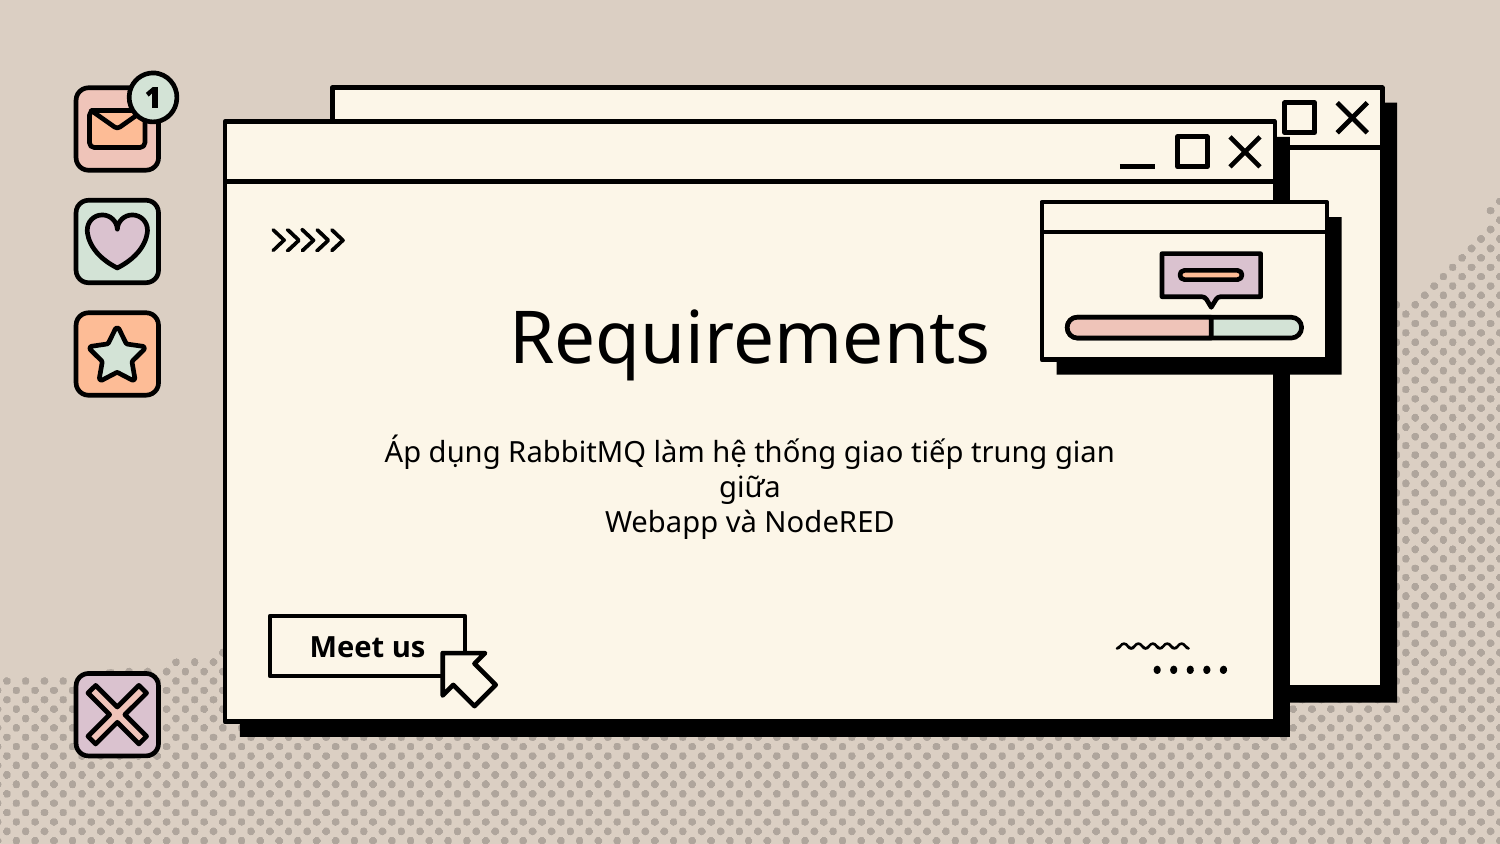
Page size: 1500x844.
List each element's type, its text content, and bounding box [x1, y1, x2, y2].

text_box [1203, 665, 1211, 674]
text_box [285, 228, 301, 252]
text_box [75, 199, 159, 283]
text_box [1219, 665, 1228, 674]
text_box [75, 312, 159, 396]
subtitle Áp dụng RabbitMQ làm hệ thống giao tiếp trung gian giữa Webapp và NodeRED [337, 418, 1163, 569]
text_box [1041, 201, 1342, 375]
text_box [1186, 665, 1194, 674]
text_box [75, 72, 180, 171]
text_box [330, 228, 345, 252]
text_box [271, 228, 287, 252]
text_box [66, 663, 169, 766]
text_box [300, 227, 316, 252]
text_box [315, 228, 330, 252]
text_box [1115, 642, 1190, 650]
text_box [1153, 665, 1161, 674]
text_box [442, 653, 496, 707]
text_box [1170, 665, 1178, 674]
title Requirements [337, 275, 1163, 389]
text_box Meet us [270, 616, 466, 676]
